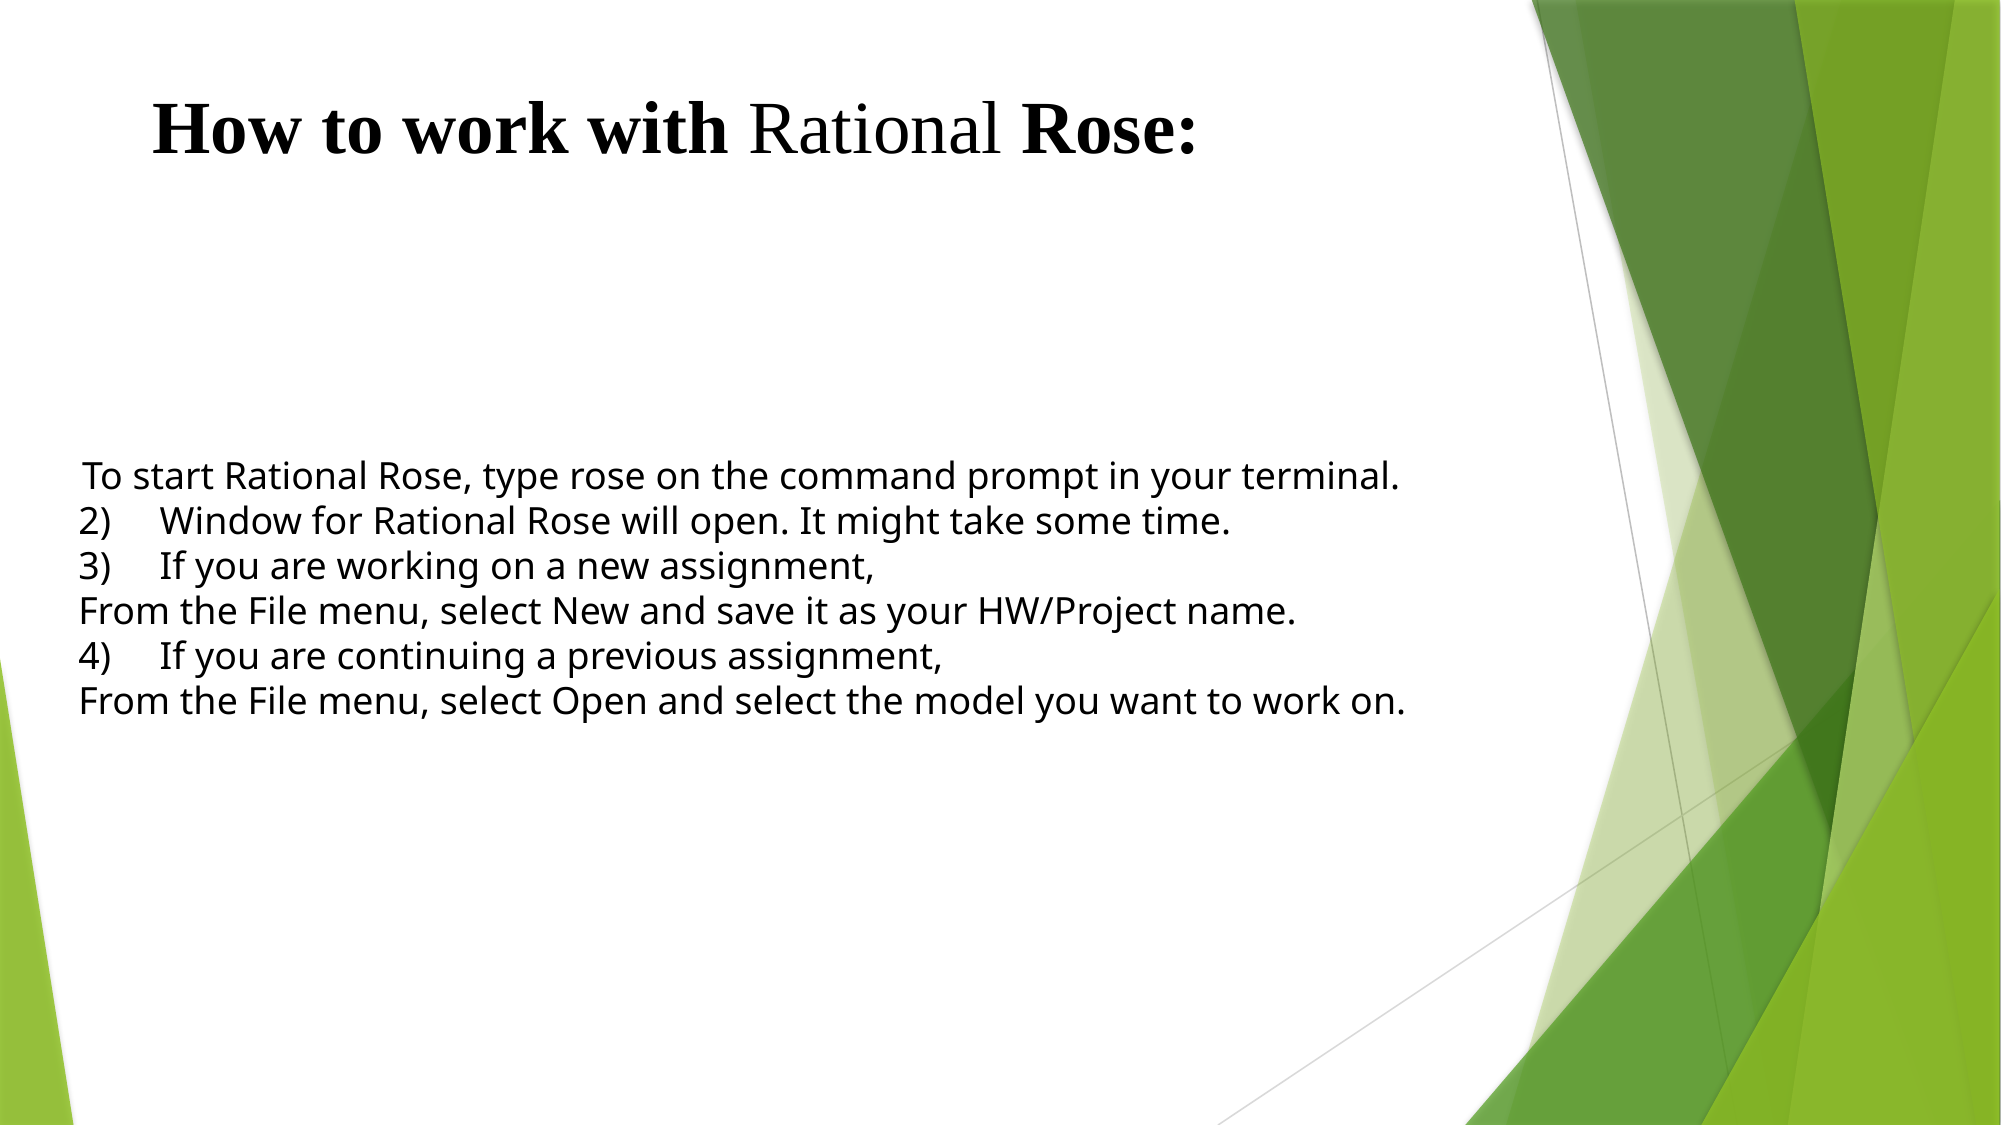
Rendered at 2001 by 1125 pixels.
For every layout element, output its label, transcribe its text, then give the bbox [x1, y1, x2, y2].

list To start Rational Rose, type rose on the command prompt in your terminal. 2) Window for Rational Rose will open. It might take some time. 3) If you are working on a new assignment, From the File menu, select New and save it as your HW/Project name. 4) If you are continuing a previous assignment, From the File menu, select Open and select the model you want to work on. [63, 283, 2000, 937]
title How to work with Rational Rose: [137, 67, 1461, 271]
